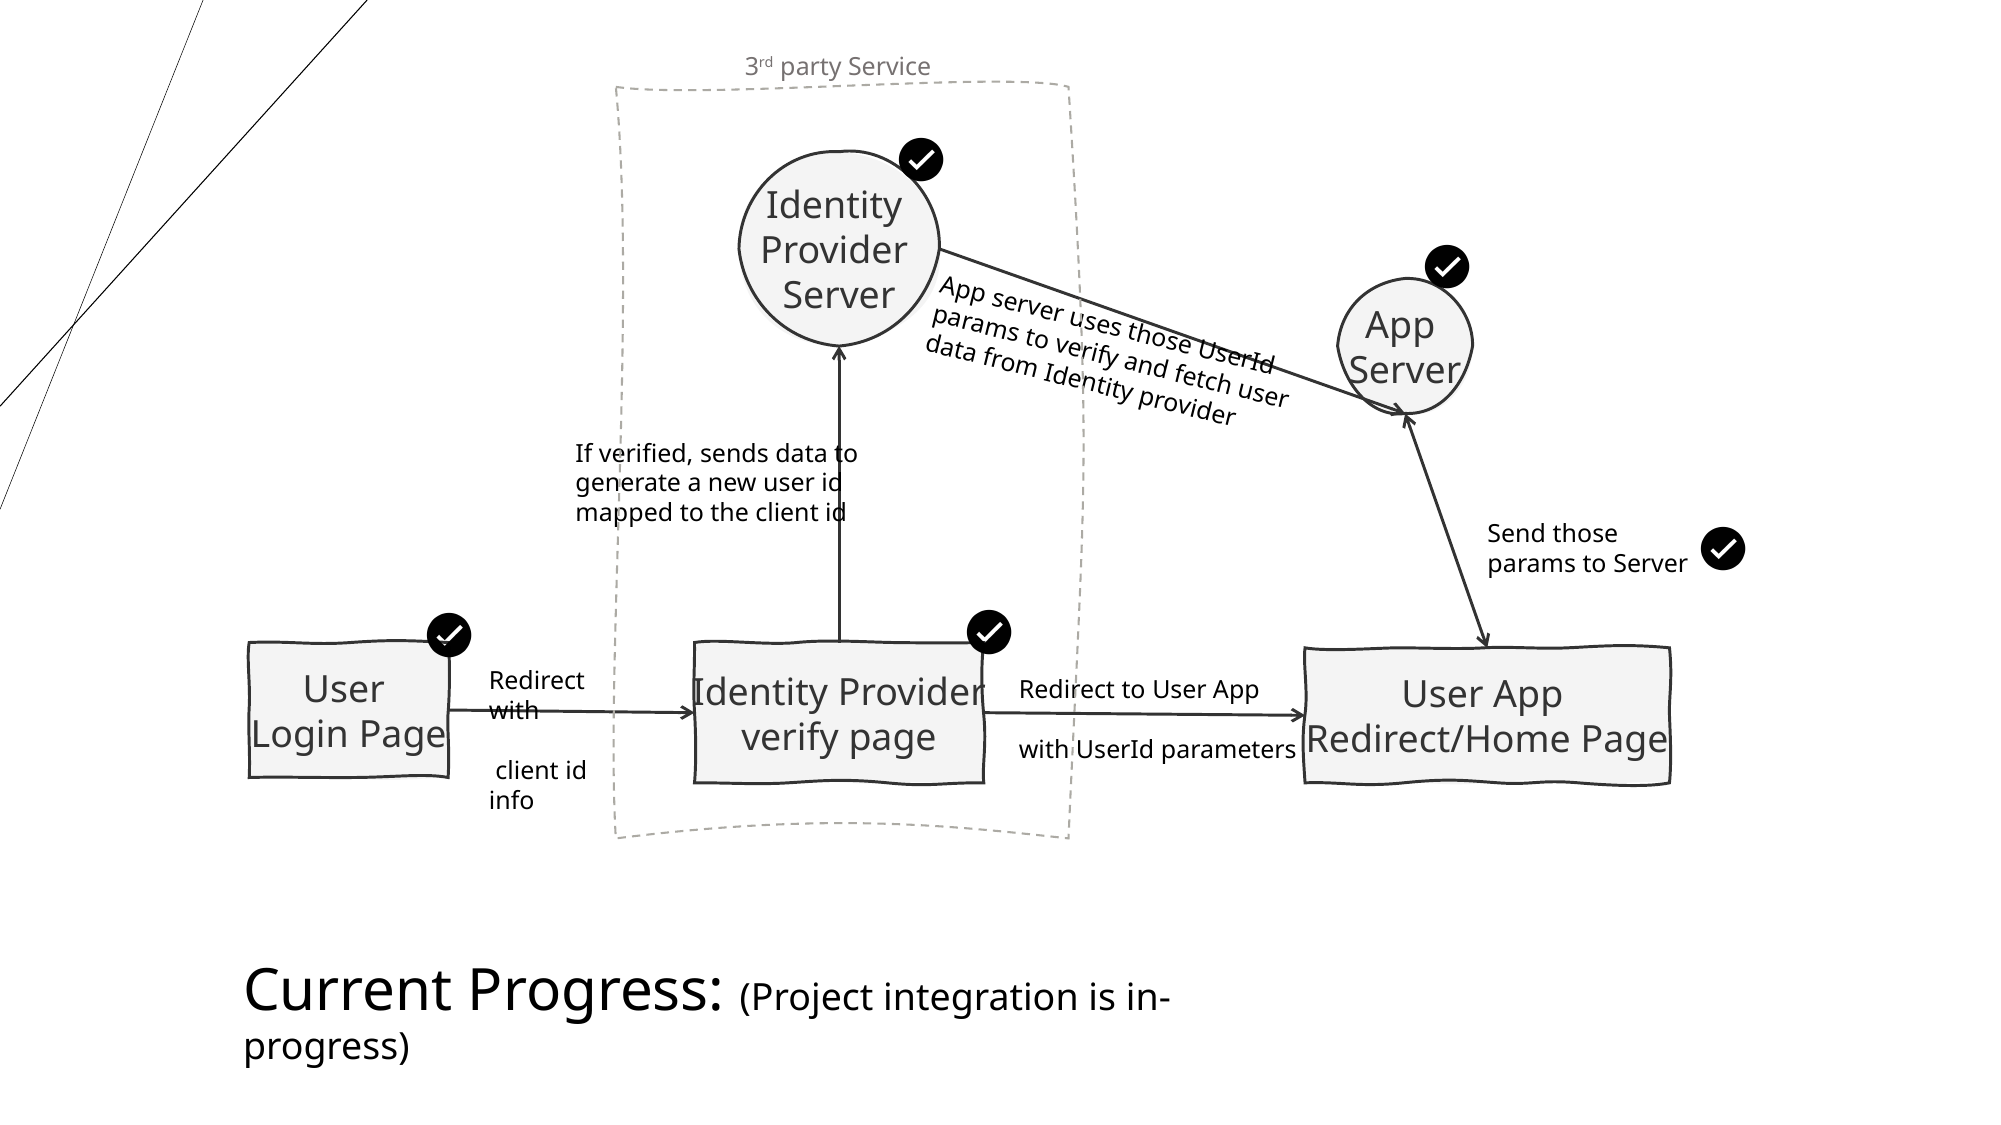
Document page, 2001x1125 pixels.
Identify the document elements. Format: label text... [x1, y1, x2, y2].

picture [893, 132, 949, 188]
text_box [612, 80, 1085, 840]
picture [421, 607, 477, 663]
text_box Send those params to Server [1488, 510, 1723, 586]
text_box App server uses those UserId params to verify and fetch user data from Identity provider [1083, 346, 1352, 464]
picture [1419, 239, 1475, 295]
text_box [939, 248, 1338, 346]
picture [1695, 521, 1751, 576]
picture [961, 604, 1017, 660]
text_box Redirect with client id info [474, 657, 614, 710]
text_box If verified, sends data to generate a new user id mapped to the client id [560, 429, 620, 535]
text_box App Server [1336, 277, 1474, 415]
text_box Redirect to User App with UserId parameters [1072, 665, 1326, 771]
text_box User App Redirect/Home Page [1303, 644, 1672, 787]
text_box Current Progress: (Project integration is in-progress) [228, 944, 1317, 1074]
text_box Redirect with client id info [474, 713, 614, 822]
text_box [1405, 413, 1488, 648]
text_box User Login Page [247, 639, 451, 780]
text_box 3rd party Service [730, 42, 949, 88]
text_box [983, 712, 1305, 716]
